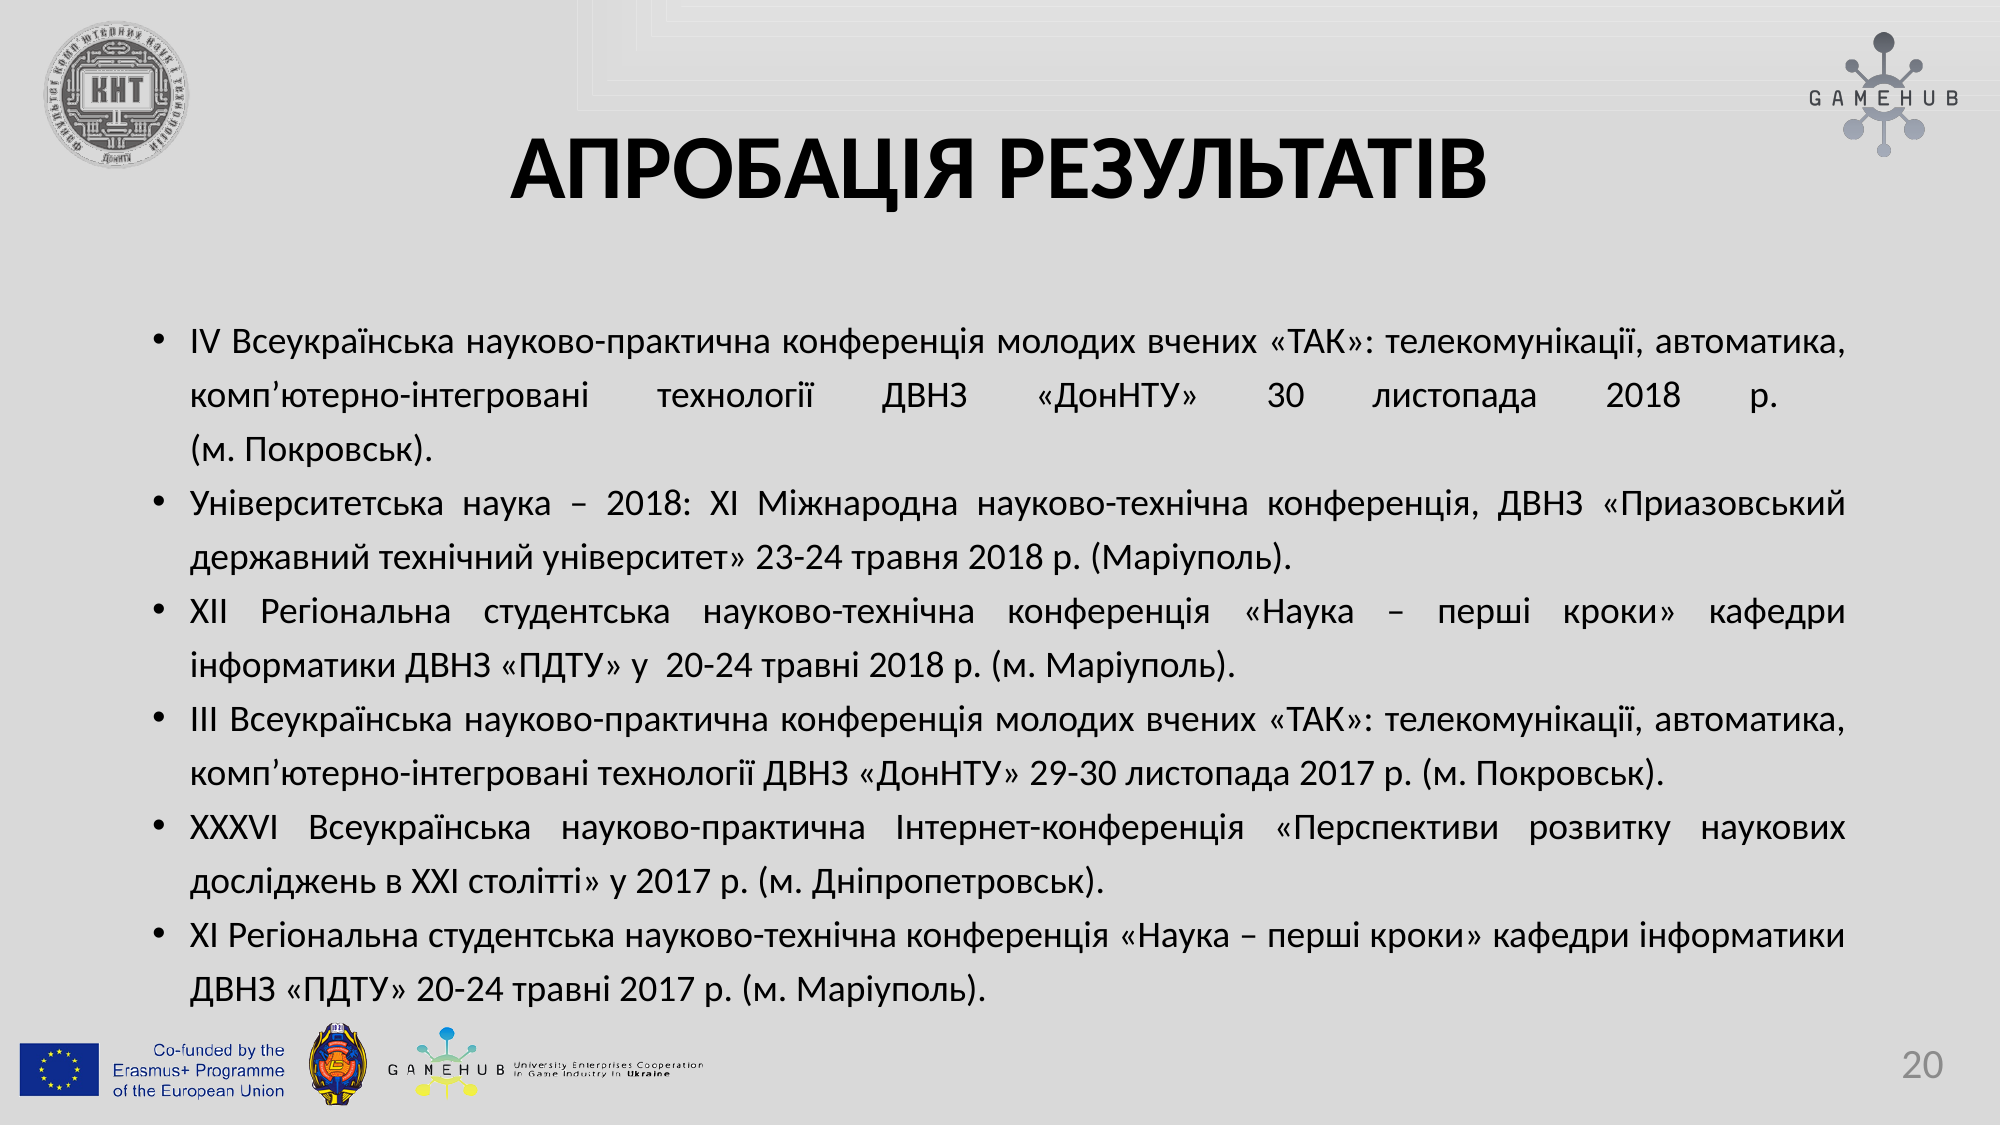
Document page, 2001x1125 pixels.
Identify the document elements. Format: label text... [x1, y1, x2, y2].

slide_number 20 [1627, 1031, 1959, 1092]
title АПРОБАЦІЯ РЕЗУЛЬТАТІВ [137, 59, 1863, 278]
picture [40, 19, 191, 170]
picture [0, 1018, 726, 1125]
picture [1808, 32, 1959, 157]
list IV Всеукраїнська науково-практична конференція молодих вчених «ТАК»: телекомунікації, автоматика, комп’ютерно-інтегровані технології ДВНЗ «ДонНТУ» 30 листопада 2018 р. (м. Покровськ). Університетська наука – 2018: XI Міжнародна науково-технічна конференція, ДВНЗ «Приазовський державний технічний університет» 23-24 травня 2018 р. (Маріуполь). ХІІ Регіональна студентська науково-технічна конференція «Наука – перші кроки» кафедри інформатики ДВНЗ «ПДТУ» у 20-24 травні 2018 р. (м. Маріуполь). III Всеукраїнська науково-практична конференція молодих вчених «ТАК»: телекомунікації, автоматика, комп’ютерно-інтегровані технології ДВНЗ «ДонНТУ» 29-30 листопада 2017 р. (м. Покровськ). ХХХVІ Всеукраїнська науково-практична Інтернет-конференція «Перспективи розвитку наукових досліджень в ХХІ столітті» у 2017 р. (м. Дніпропетровськ). ХІ Регіональна студентська науково-технічна конференція «Наука – перші кроки» кафедри інформатики ДВНЗ «ПДТУ» 20-24 травні 2017 р. (м. Маріуполь). [137, 299, 1863, 1066]
